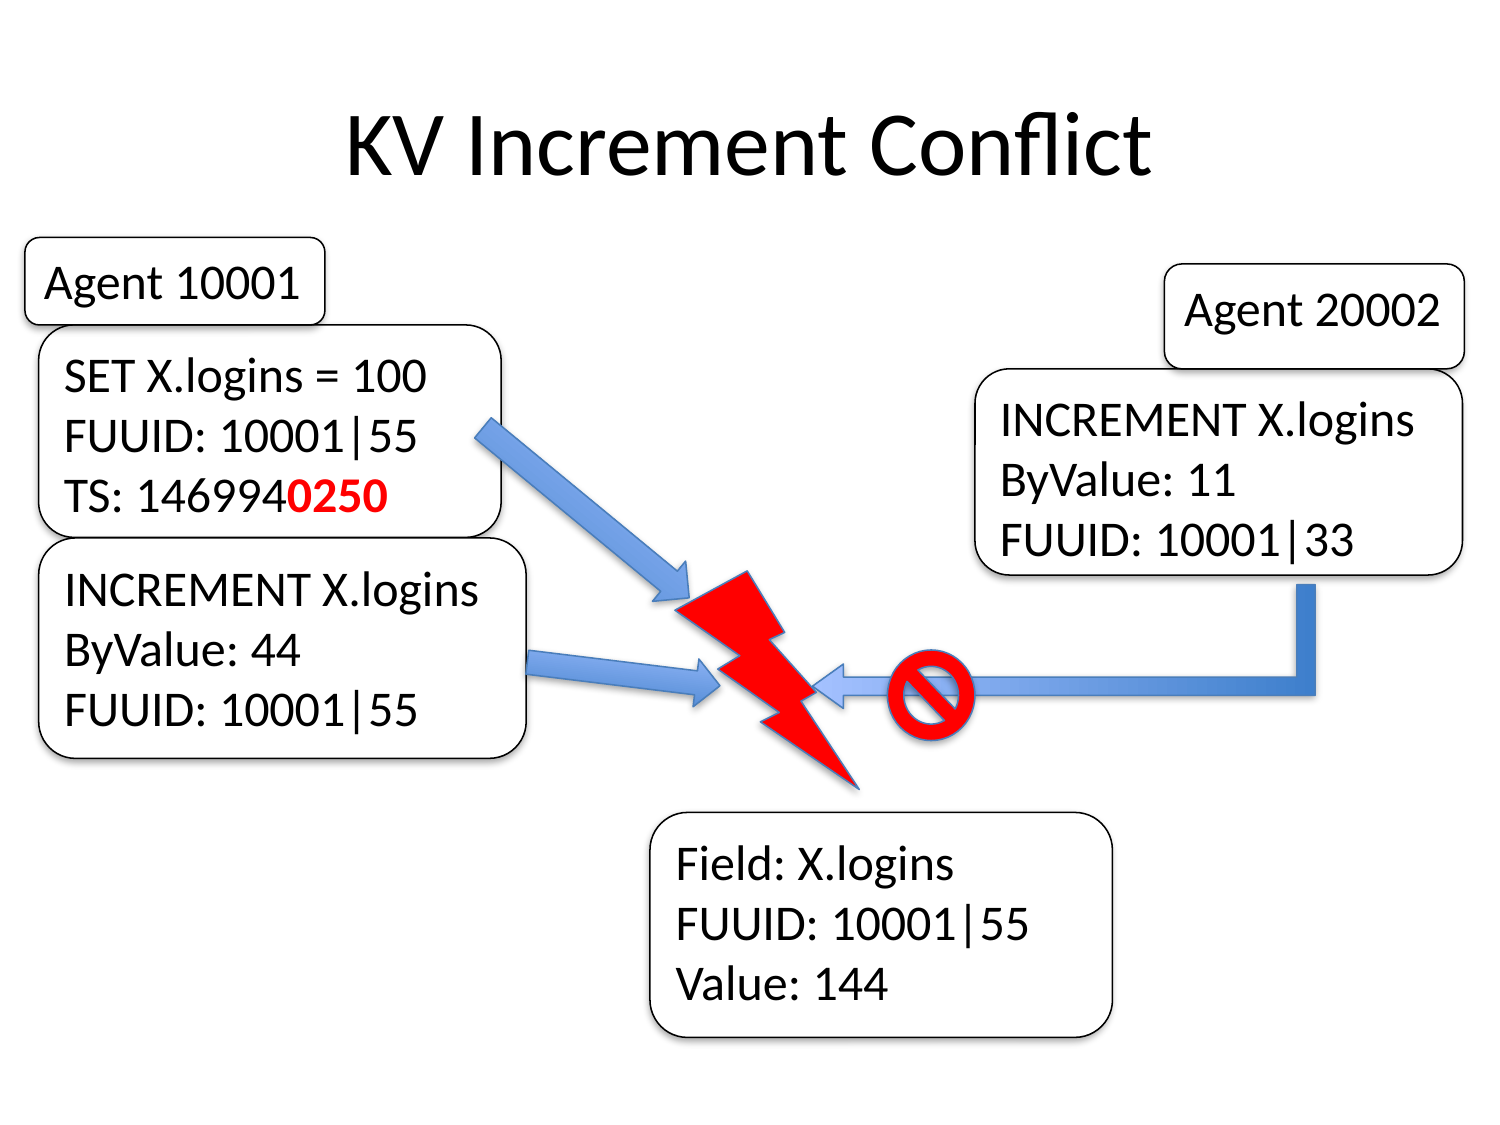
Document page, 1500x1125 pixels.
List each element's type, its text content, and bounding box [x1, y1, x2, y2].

text_box Field: X.logins FUUID: 10001|55 Value: 144 [649, 811, 1114, 1039]
text_box [674, 570, 860, 791]
text_box [525, 649, 721, 708]
text_box [812, 663, 887, 710]
text_box INCREMENT X.logins ByValue: 44 FUUID: 10001|55 [37, 537, 527, 760]
text_box [474, 417, 690, 603]
text_box [886, 649, 976, 742]
text_box Agent 20002 [1163, 263, 1466, 370]
text_box [974, 583, 1316, 697]
text_box INCREMENT X.logins ByValue: 11 FUUID: 10001|33 [974, 368, 1464, 576]
text_box SET X.logins = 100 FUUID: 10001|55 TS: 1469940250 [37, 324, 502, 538]
text_box [929, 676, 952, 697]
text_box Agent 10001 [24, 236, 326, 326]
title KV Increment Conflict [75, 45, 1425, 233]
